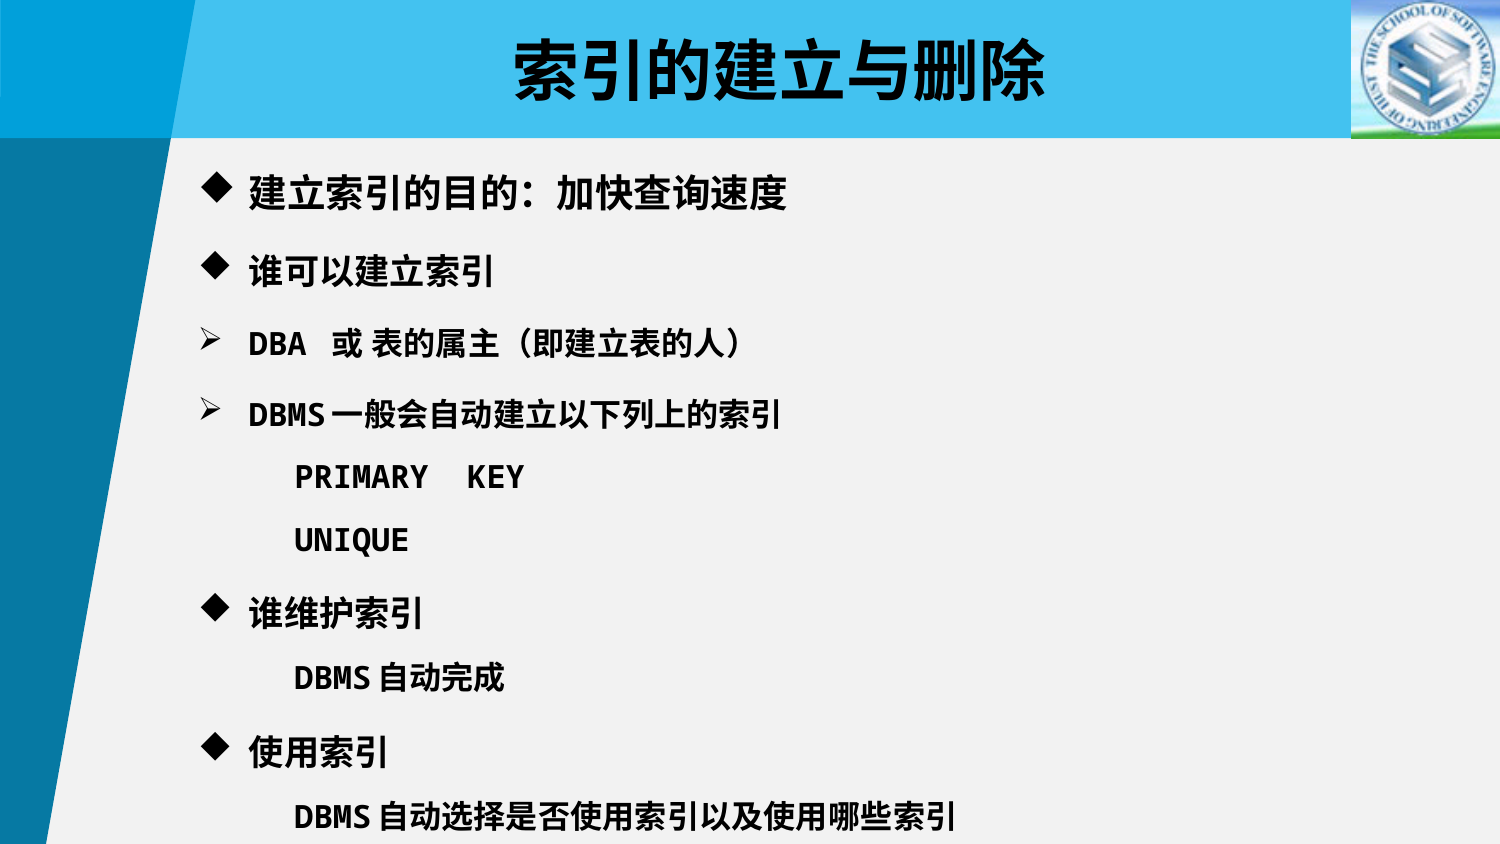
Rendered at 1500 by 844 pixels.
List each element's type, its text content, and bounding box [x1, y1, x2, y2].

picture [1353, 0, 1500, 139]
title 索引的建立与删除 [206, 0, 1353, 139]
list 建立索引的目的：加快查询速度 谁可以建立索引 DBA 或 表的属主（即建立表的人） DBMS一般会自动建立以下列上的索引 PRIMARY KEY UNIQUE 谁维护索引 DBMS自动完成 使用索引 DBMS自动选择是否使用索引以及使用哪些索引 [183, 138, 1081, 844]
